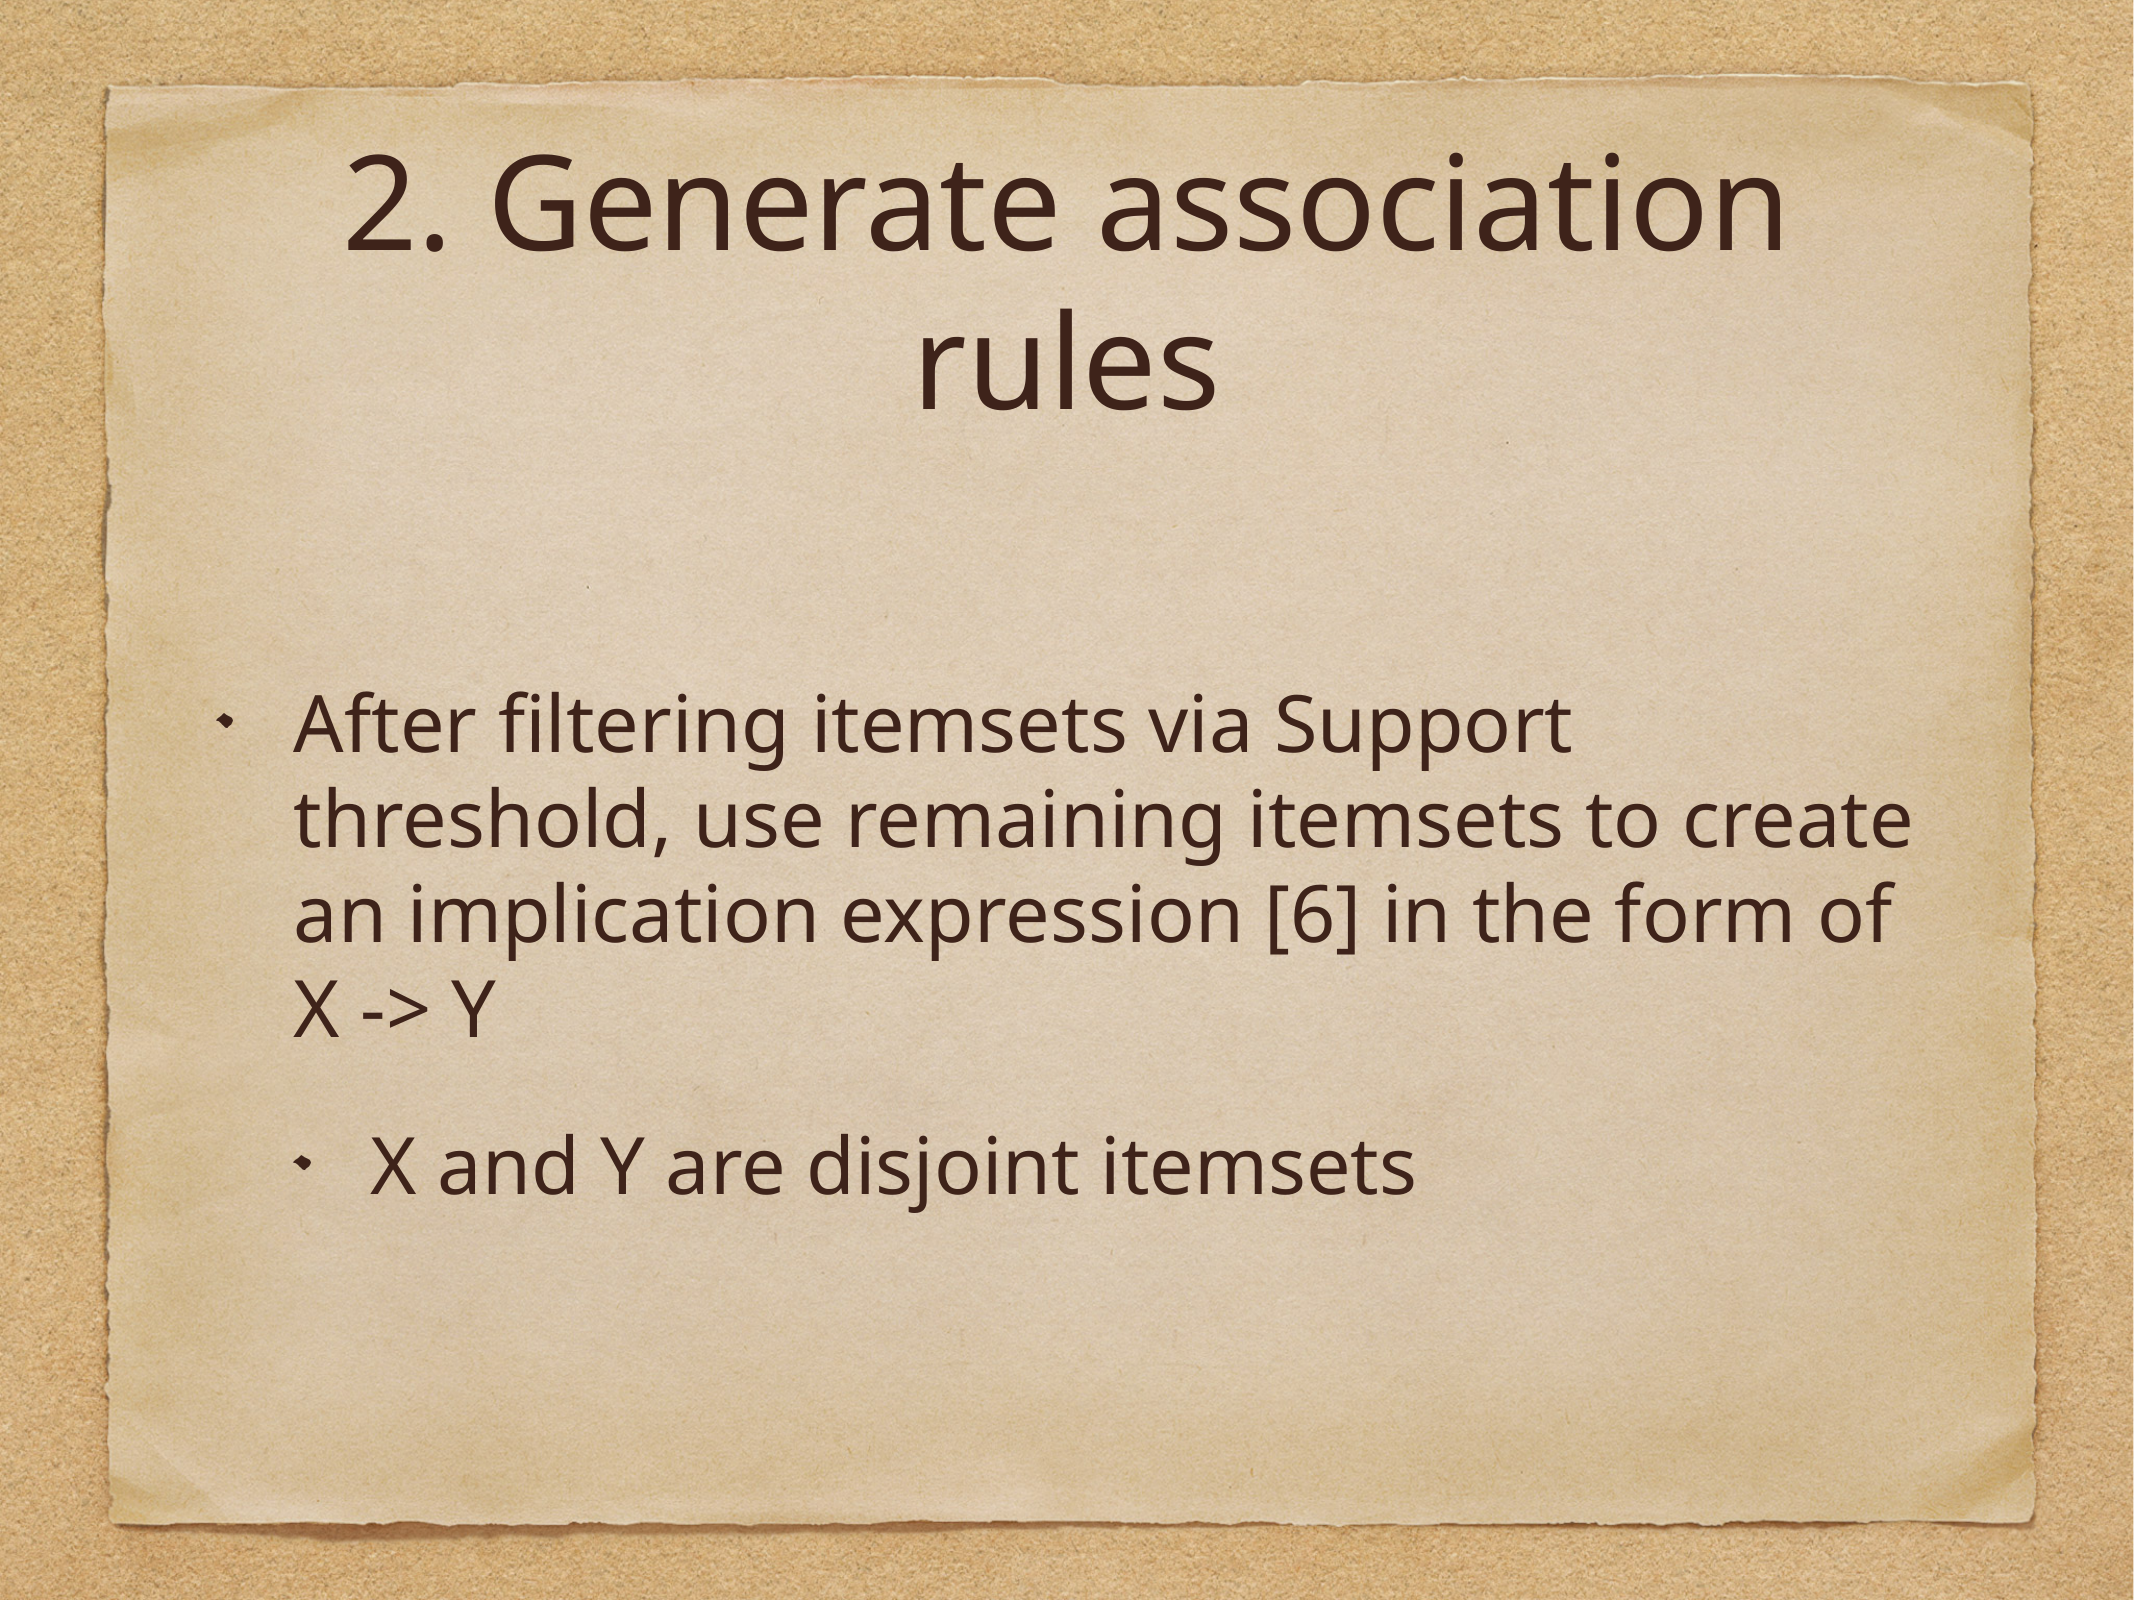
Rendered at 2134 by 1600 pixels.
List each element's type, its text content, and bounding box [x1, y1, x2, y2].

list After filtering itemsets via Support threshold, use remaining itemsets to create an implication expression [6] in the form of X -> Y X and Y are disjoint itemsets [207, 461, 1926, 1422]
picture [0, 0, 2134, 1600]
title 2. Generate association rules [207, 103, 1926, 451]
